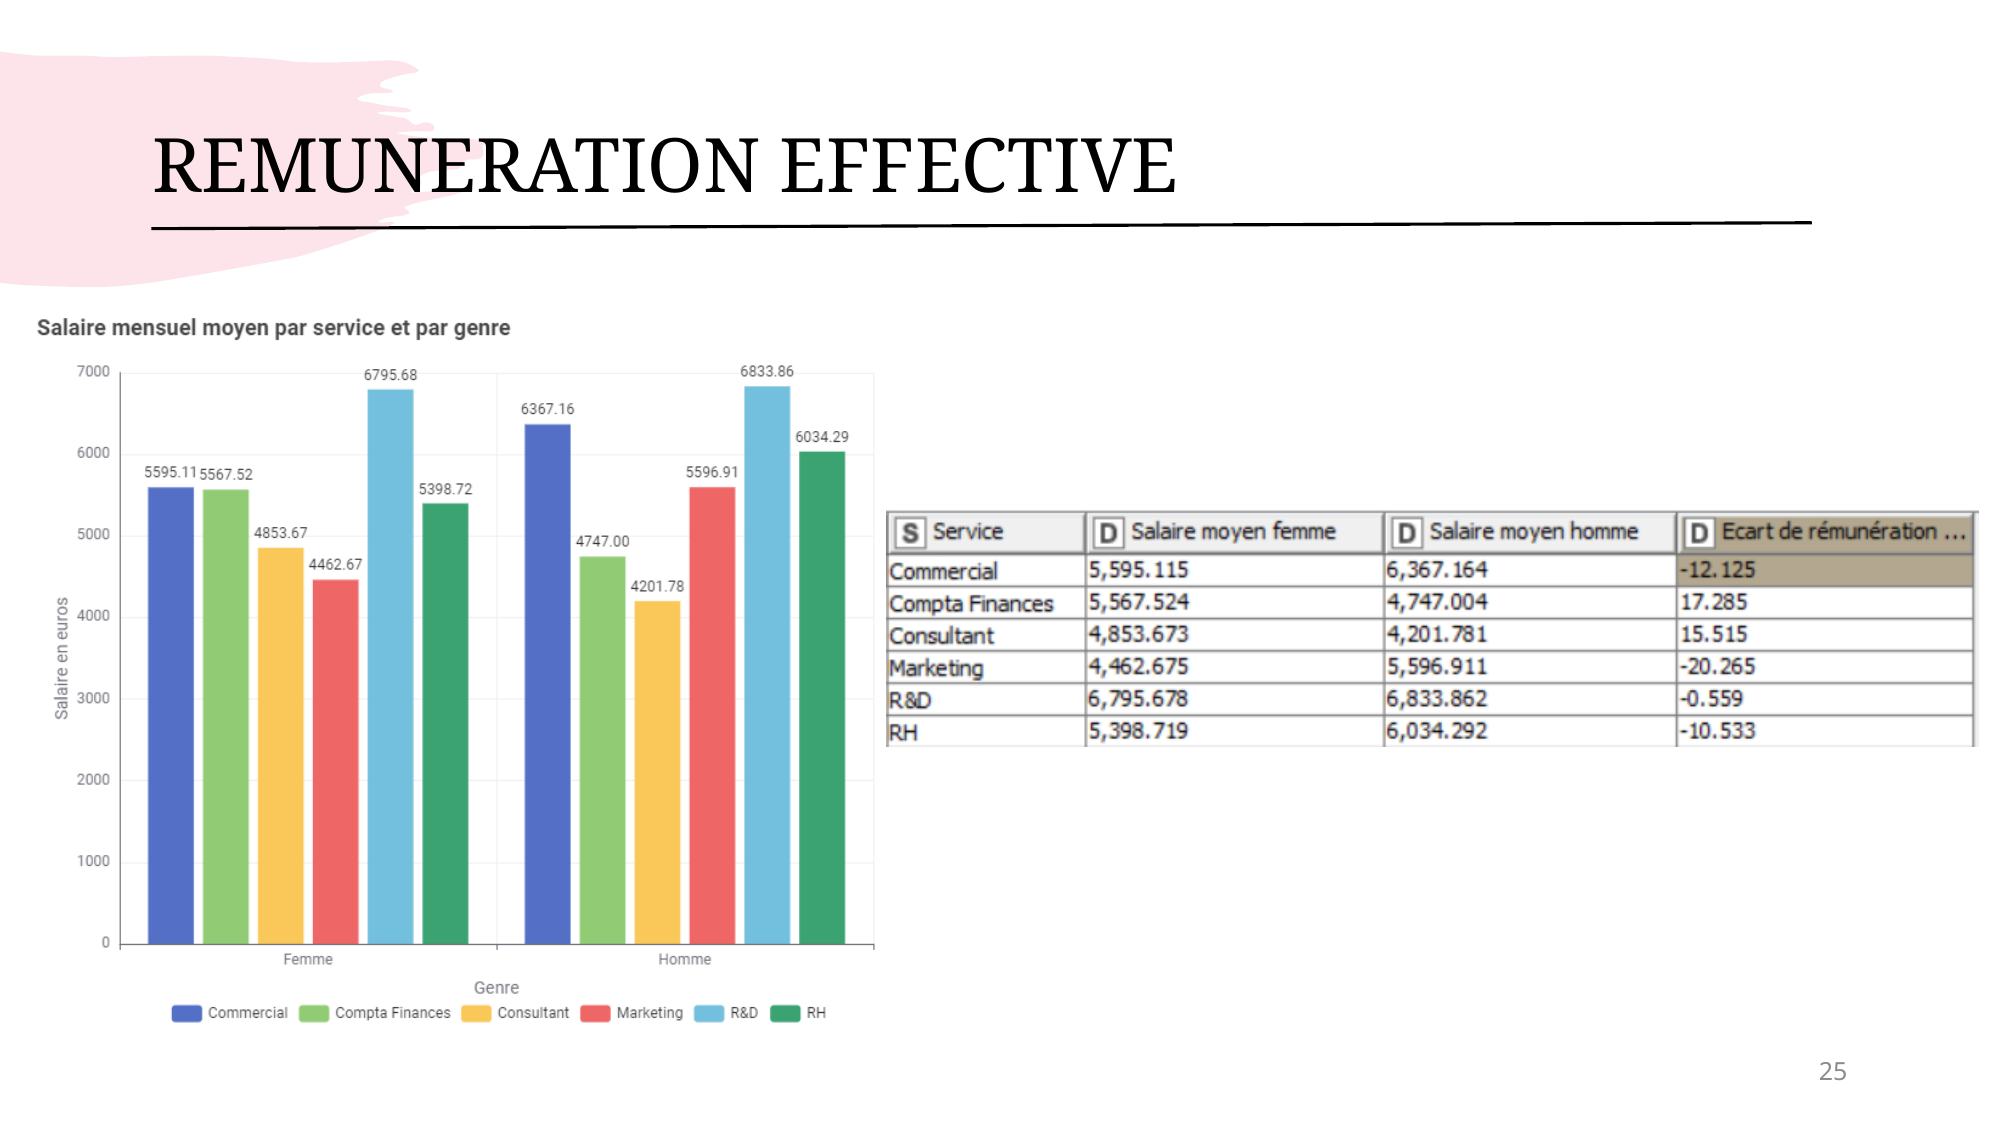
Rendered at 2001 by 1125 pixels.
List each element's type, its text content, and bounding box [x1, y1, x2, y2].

title REMUNERATION EFFECTIVE [137, 59, 1863, 278]
slide_number 25 [1412, 1042, 1863, 1103]
picture [31, 300, 1980, 1029]
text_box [151, 222, 1812, 229]
